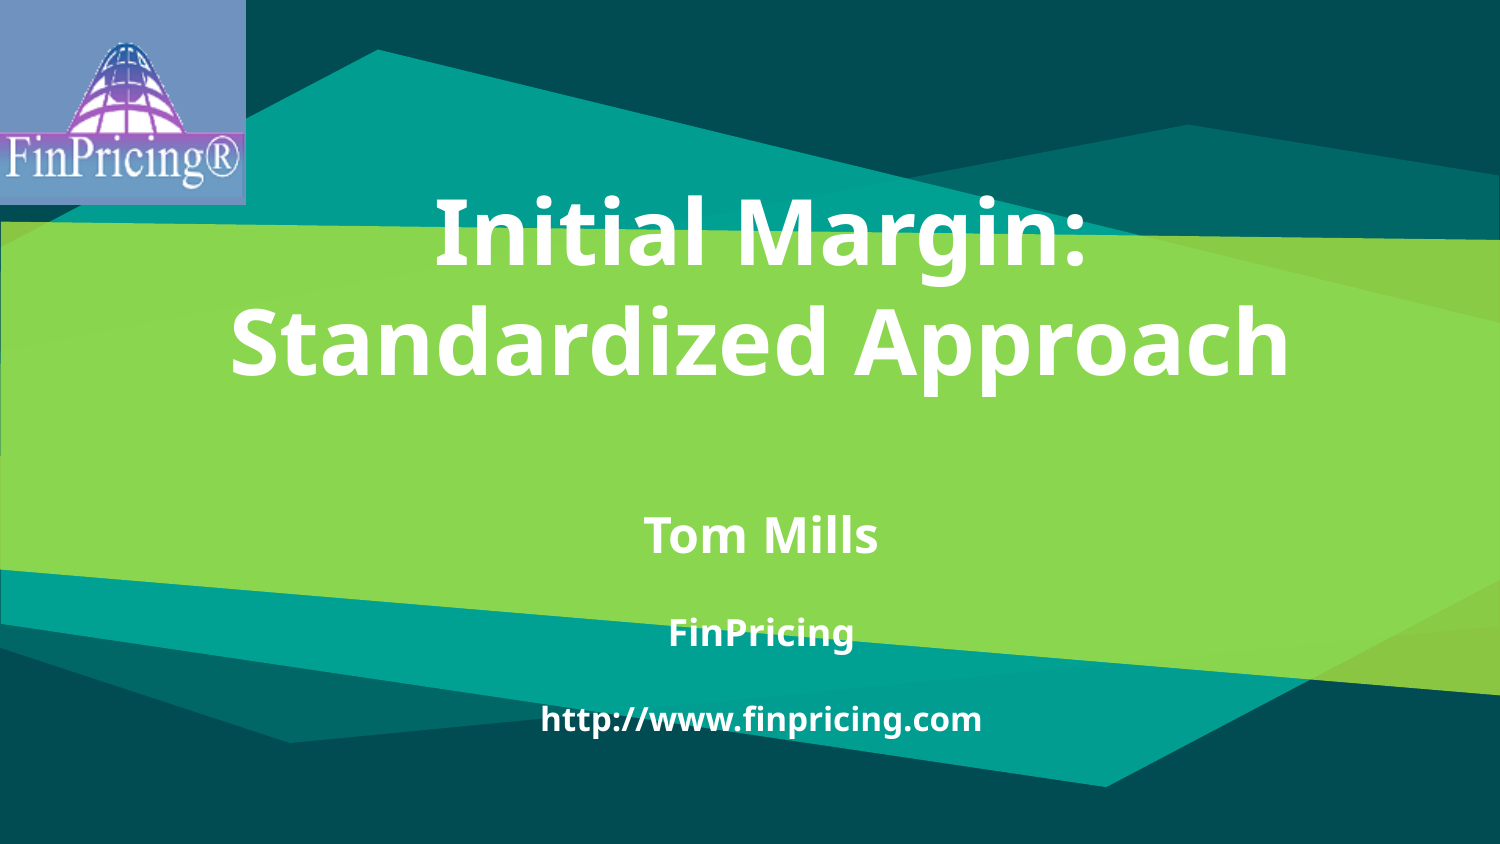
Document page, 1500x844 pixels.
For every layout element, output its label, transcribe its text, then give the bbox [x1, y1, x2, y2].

title Initial Margin: Standardized Approach Tom Mills FinPricing http://www.finpricing.com [194, 351, 1329, 542]
picture [0, 0, 246, 205]
